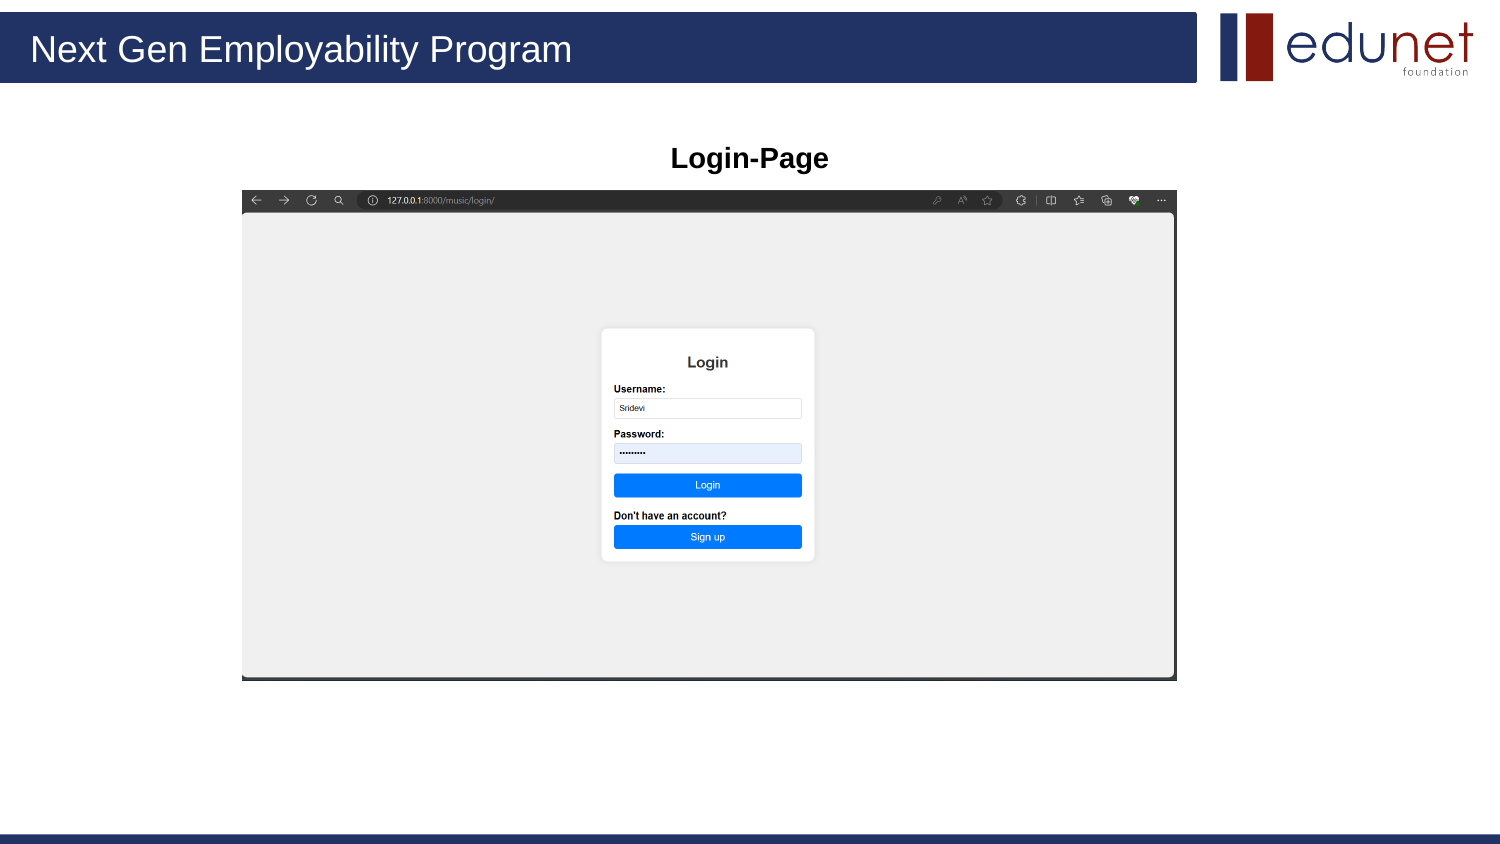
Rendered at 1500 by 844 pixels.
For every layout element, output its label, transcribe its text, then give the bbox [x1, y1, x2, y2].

picture [242, 190, 1178, 682]
title Login-Page [103, 105, 1397, 208]
picture [1279, 14, 1482, 83]
